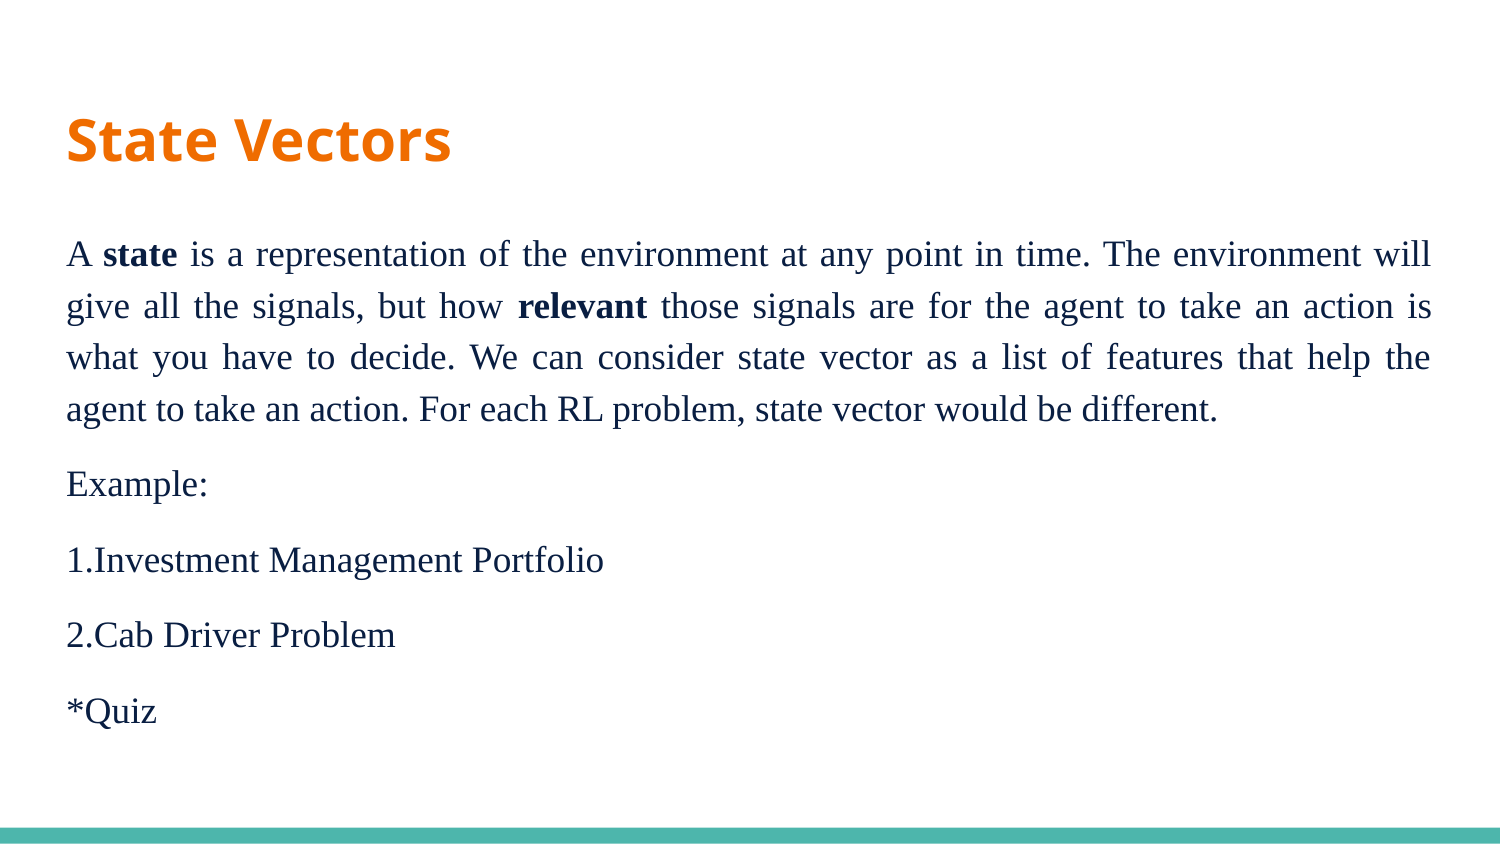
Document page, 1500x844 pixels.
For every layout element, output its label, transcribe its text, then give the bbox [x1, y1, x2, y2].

title State Vectors [51, 72, 1449, 189]
list A state is a representation of the environment at any point in time. The environment will give all the signals, but how relevant those signals are for the agent to take an action is what you have to decide. We can consider state vector as a list of features that help the agent to take an action. For each RL problem, state vector would be different. Example: 1.Investment Management Portfolio 2.Cab Driver Problem *Quiz [51, 207, 1449, 750]
